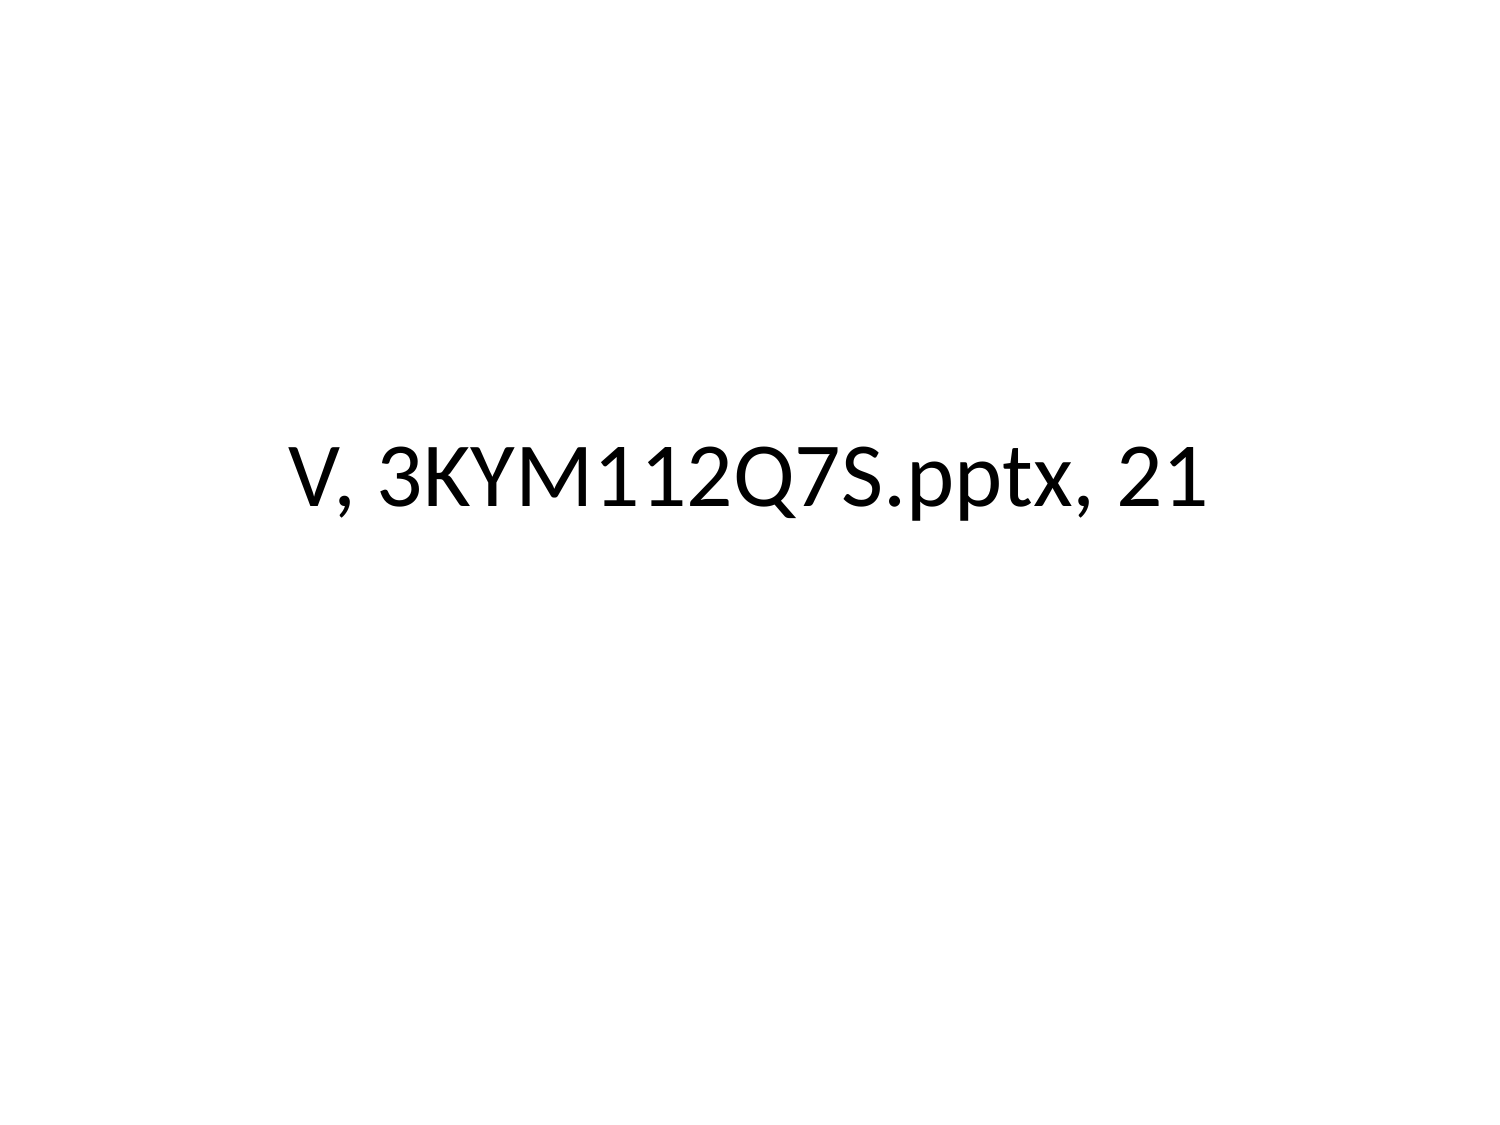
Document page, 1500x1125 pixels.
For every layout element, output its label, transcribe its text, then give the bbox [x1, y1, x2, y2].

title V, 3KYM112Q7S.pptx, 21 [112, 349, 1388, 591]
